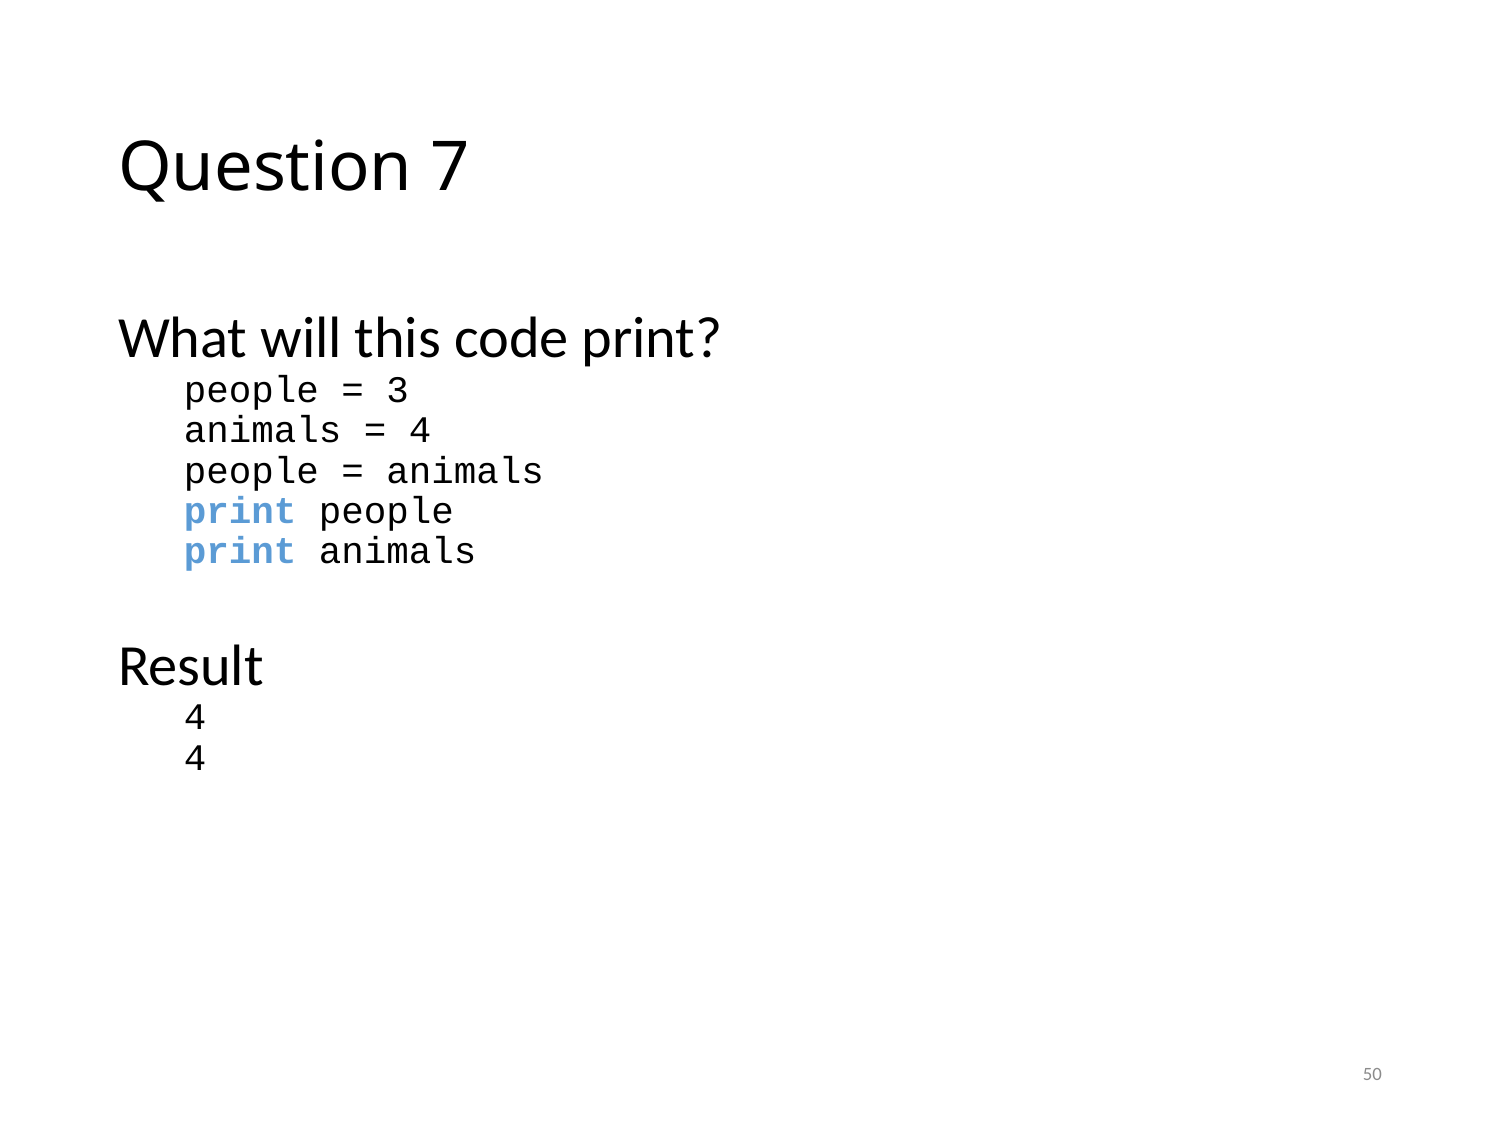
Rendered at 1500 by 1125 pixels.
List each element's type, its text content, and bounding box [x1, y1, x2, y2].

list What will this code print? people = 3 animals = 4 people = animals print people print animals Result 4 4 [103, 299, 1397, 1014]
title Question 7 [103, 59, 1397, 278]
slide_number 50 [1059, 1042, 1397, 1103]
